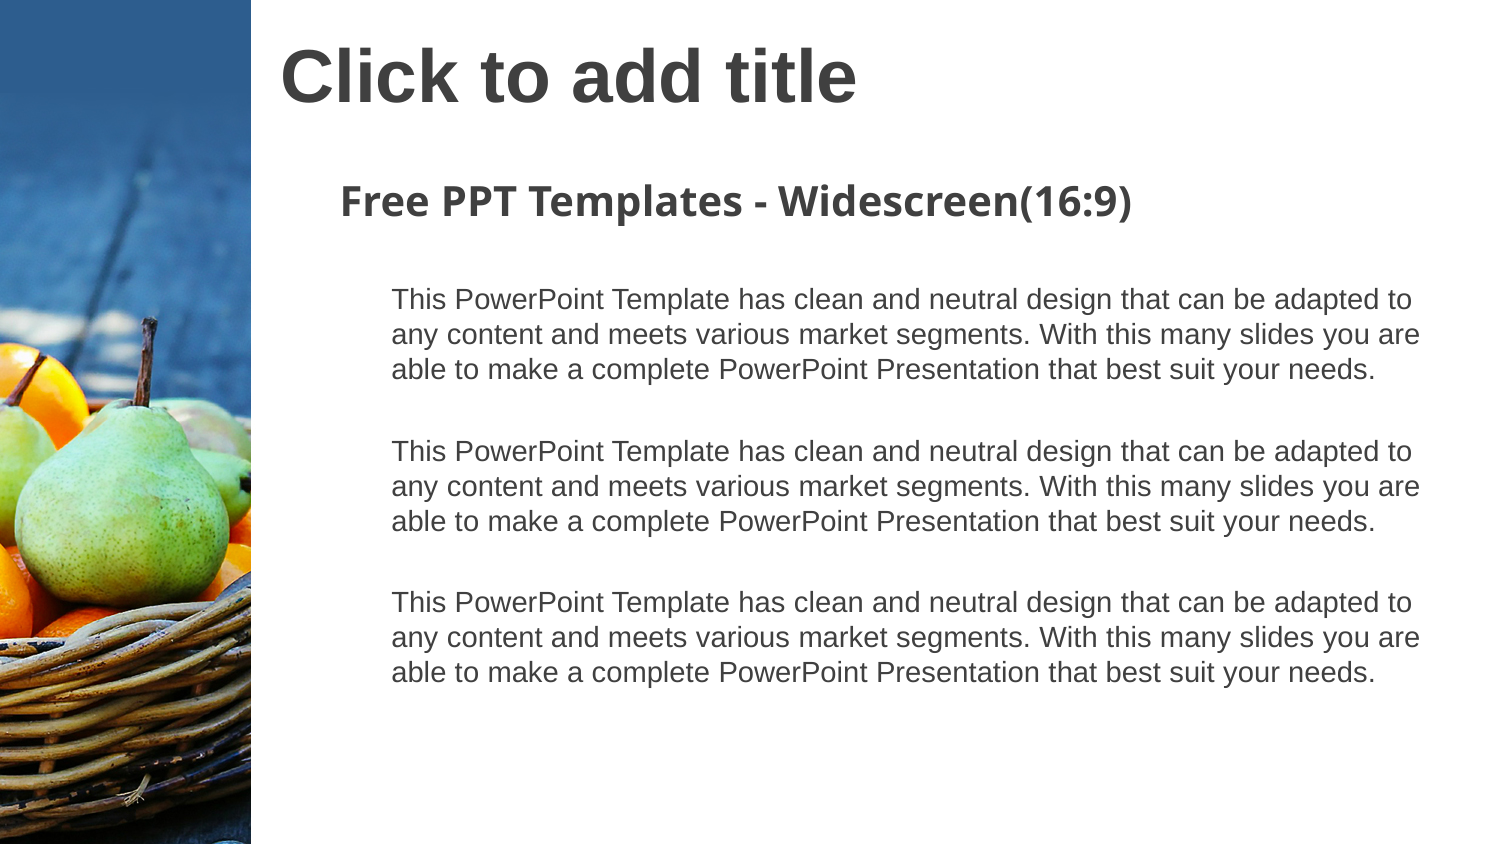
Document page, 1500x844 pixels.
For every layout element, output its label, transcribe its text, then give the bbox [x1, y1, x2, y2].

list This PowerPoint Template has clean and neutral design that can be adapted to any content and meets various market segments. With this many slides you are able to make a complete PowerPoint Presentation that best suit your needs. This PowerPoint Template has clean and neutral design that can be adapted to any content and meets various market segments. With this many slides you are able to make a complete PowerPoint Presentation that best suit your needs. This PowerPoint Template has clean and neutral design that can be adapted to any content and meets various market segments. With this many slides you are able to make a complete PowerPoint Presentation that best suit your needs. [326, 273, 1461, 765]
picture [0, 0, 1500, 844]
list Free PPT Templates - Widescreen(16:9) [324, 161, 1459, 238]
title Click to add title [265, 0, 1500, 146]
